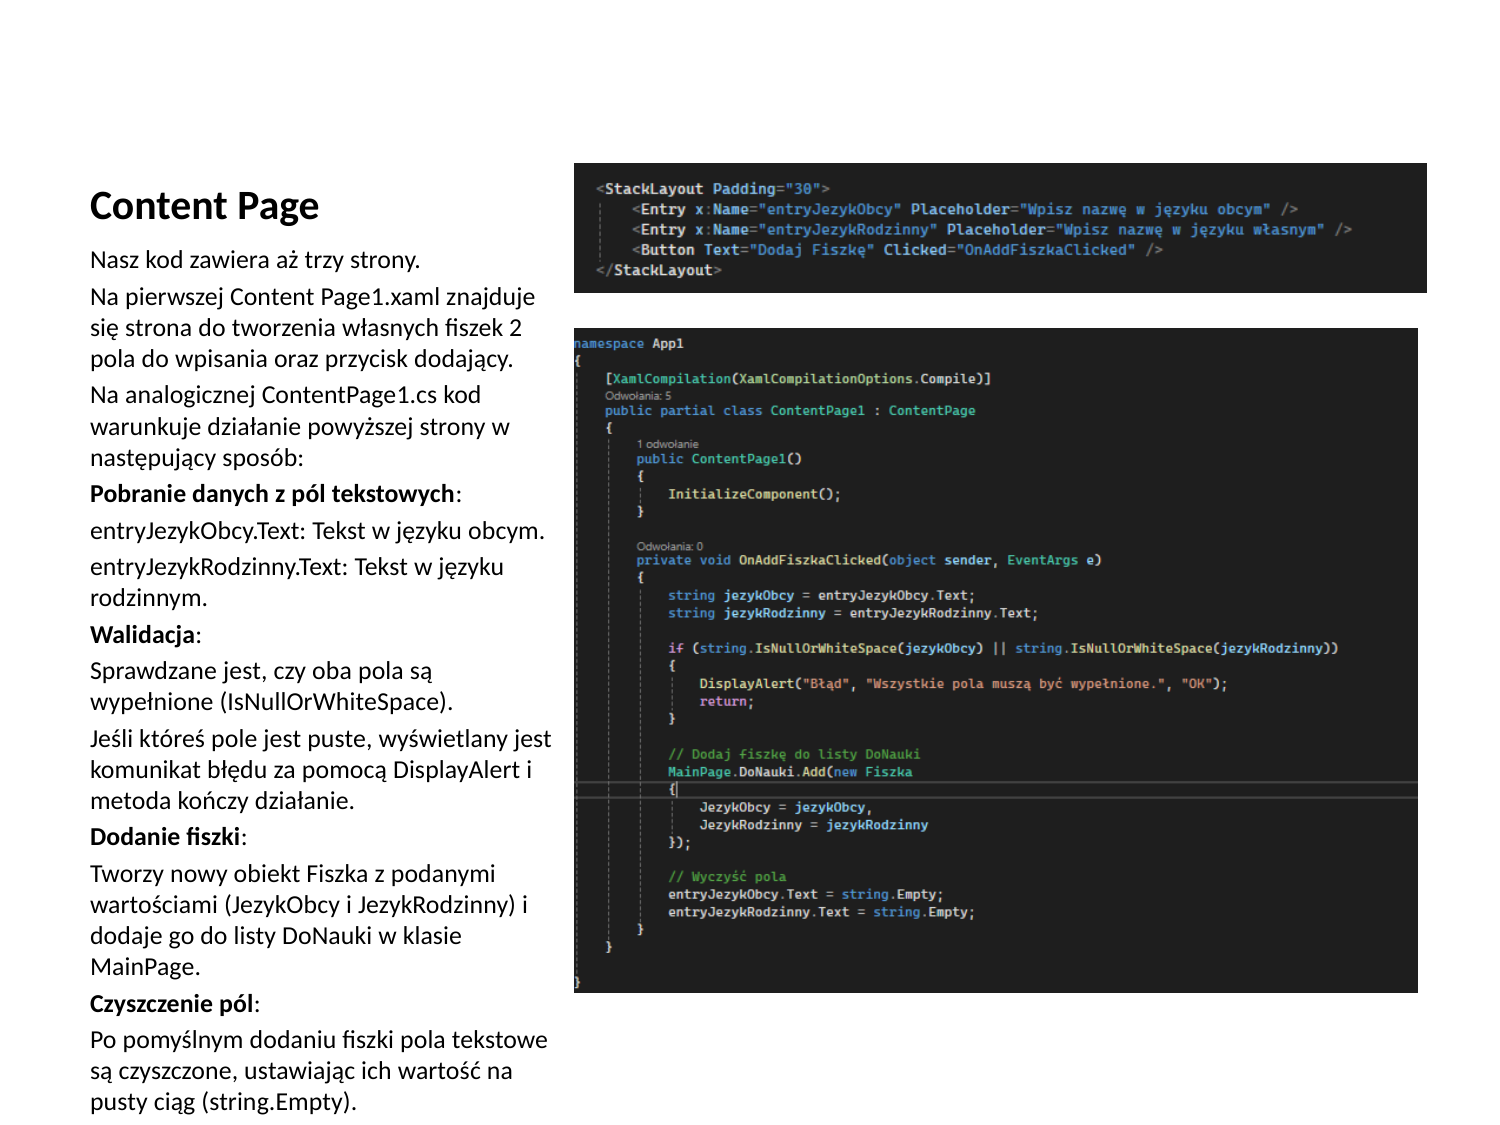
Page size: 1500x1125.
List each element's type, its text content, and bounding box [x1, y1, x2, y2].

list Nasz kod zawiera aż trzy strony. Na pierwszej Content Page1.xaml znajduje się strona do tworzenia własnych fiszek 2 pola do wpisania oraz przycisk dodający. Na analogicznej ContentPage1.cs kod warunkuje działanie powyższej strony w następujący sposób: Pobranie danych z pól tekstowych: entryJezykObcy.Text: Tekst w języku obcym. entryJezykRodzinny.Text: Tekst w języku rodzinnym. Walidacja: Sprawdzane jest, czy oba pola są wypełnione (IsNullOrWhiteSpace). Jeśli któreś pole jest puste, wyświetlany jest komunikat błędu za pomocą DisplayAlert i metoda kończy działanie. Dodanie fiszki: Tworzy nowy obiekt Fiszka z podanymi wartościami (JezykObcy i JezykRodzinny) i dodaje go do listy DoNauki w klasie MainPage. Czyszczenie pól: Po pomyślnym dodaniu fiszki pola tekstowe są czyszczone, ustawiając ich wartość na pusty ciąg (string.Empty). [75, 235, 569, 1125]
picture [573, 327, 1419, 993]
title Content Page [75, 44, 569, 235]
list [573, 163, 1427, 294]
